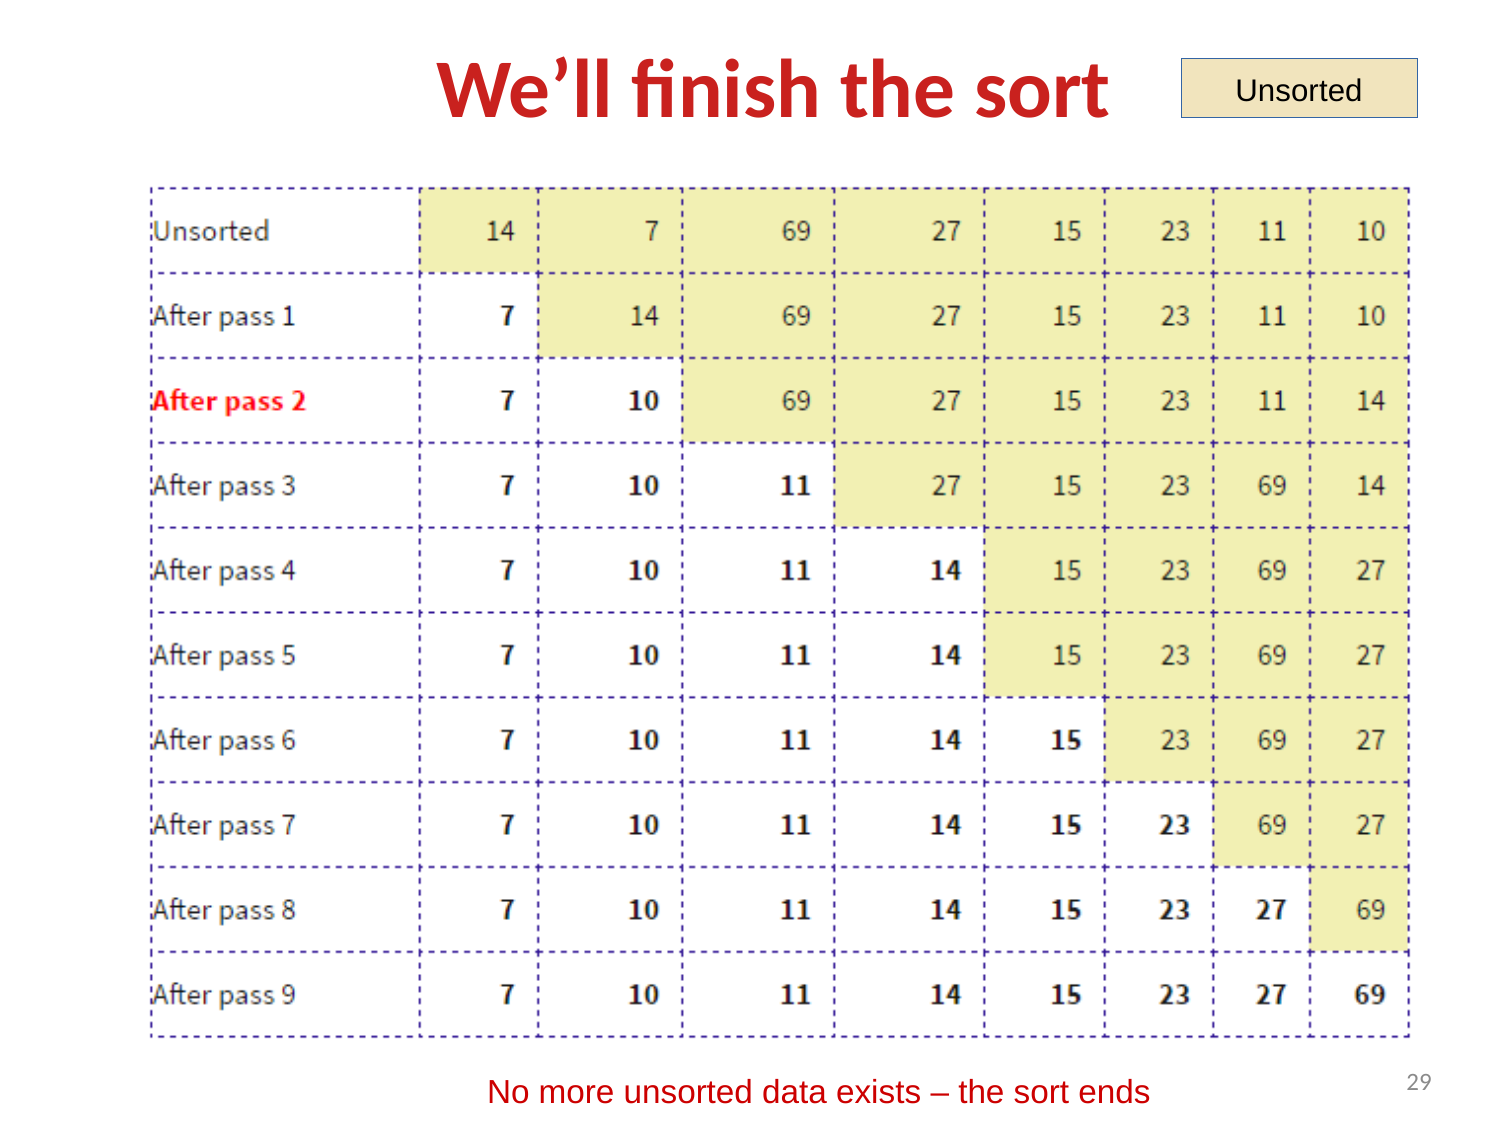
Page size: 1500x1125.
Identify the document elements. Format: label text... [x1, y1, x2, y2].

title We’ll finish the sort [389, 20, 1158, 148]
text_box Unsorted [1181, 58, 1418, 118]
picture [135, 172, 1424, 1050]
slide_number <number> [1376, 1058, 1447, 1103]
text_box No more unsorted data exists – the sort ends [472, 1062, 1241, 1125]
